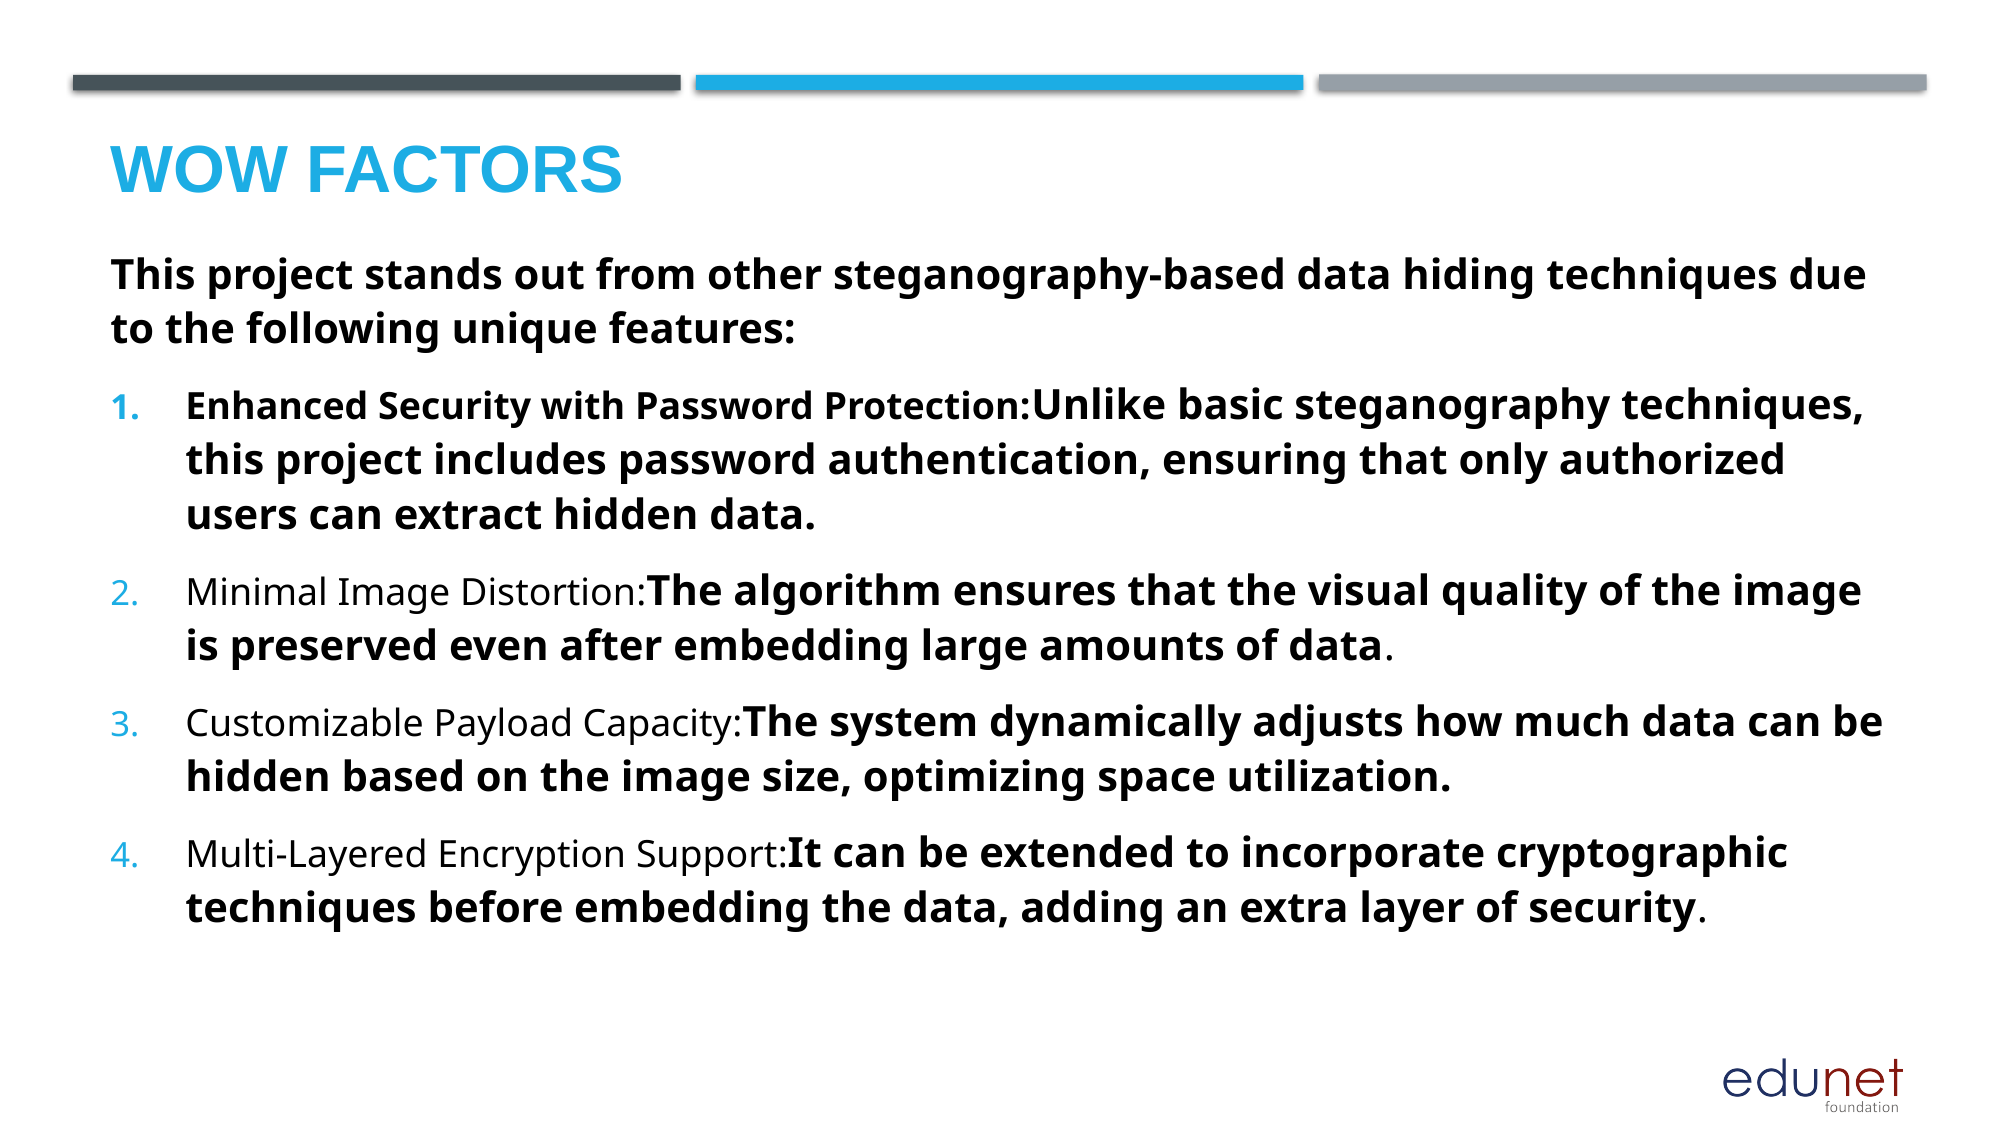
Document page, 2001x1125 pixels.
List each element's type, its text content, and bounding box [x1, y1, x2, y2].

picture [1719, 1056, 1905, 1116]
list This project stands out from other steganography-based data hiding techniques due to the following unique features: Enhanced Security with Password Protection:Unlike basic steganography techniques, this project includes password authentication, ensuring that only authorized users can extract hidden data. Minimal Image Distortion:The algorithm ensures that the visual quality of the image is preserved even after embedding large amounts of data. Customizable Payload Capacity:The system dynamically adjusts how much data can be hidden based on the image size, optimizing space utilization. Multi-Layered Encryption Support:It can be extended to incorporate cryptographic techniques before embedding the data, adding an extra layer of security. [95, 213, 1905, 1029]
title Wow factors [95, 126, 1905, 213]
